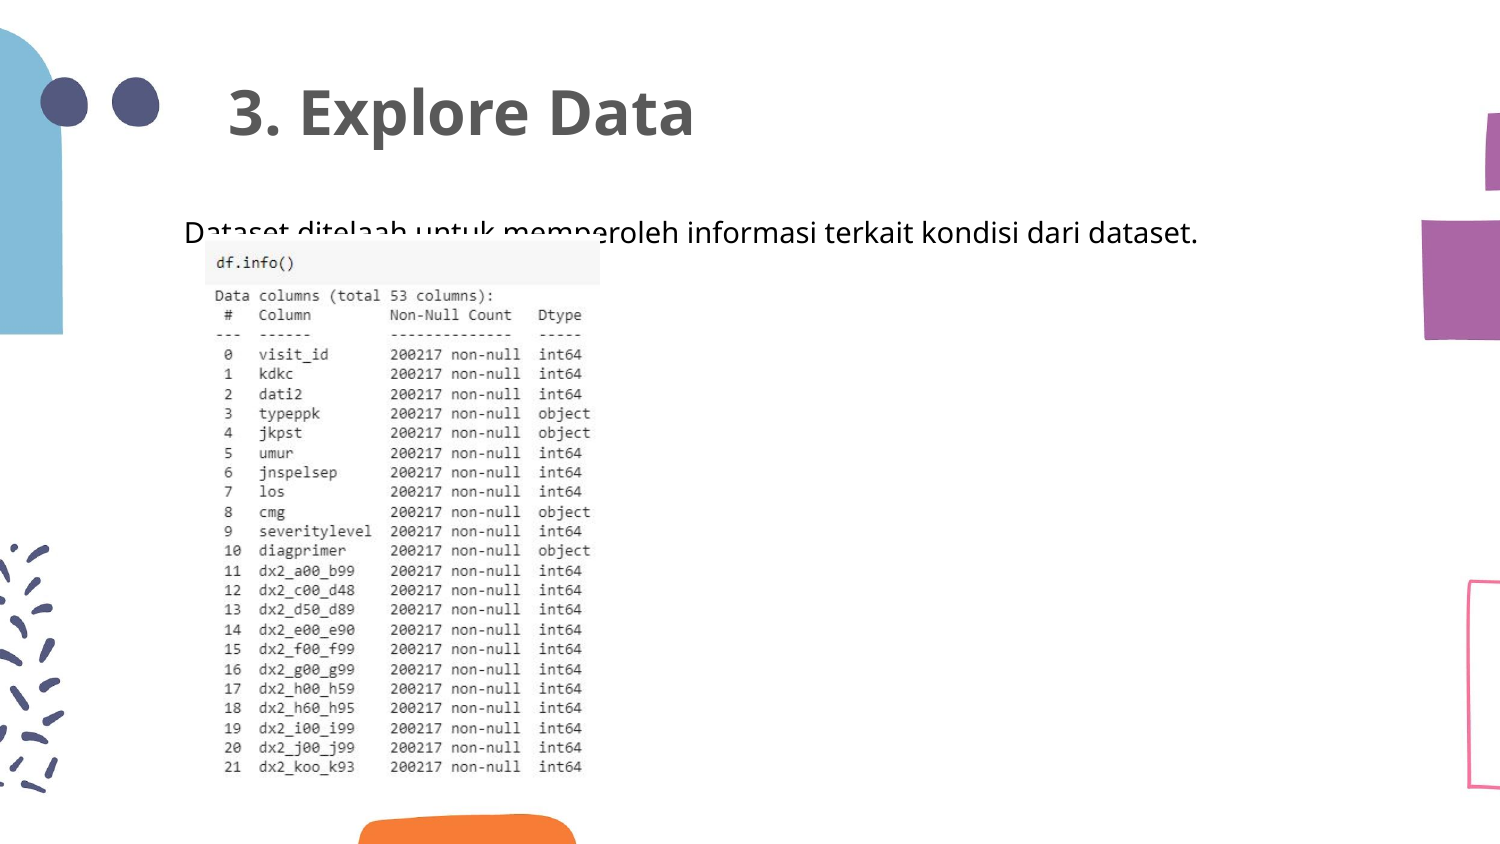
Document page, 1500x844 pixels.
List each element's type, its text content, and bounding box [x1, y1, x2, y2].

text_box Dataset ditelaah untuk memperoleh informasi terkait kondisi dari dataset. [168, 181, 1275, 265]
title 3. Explore Data [213, 58, 936, 153]
picture [0, 0, 1500, 844]
